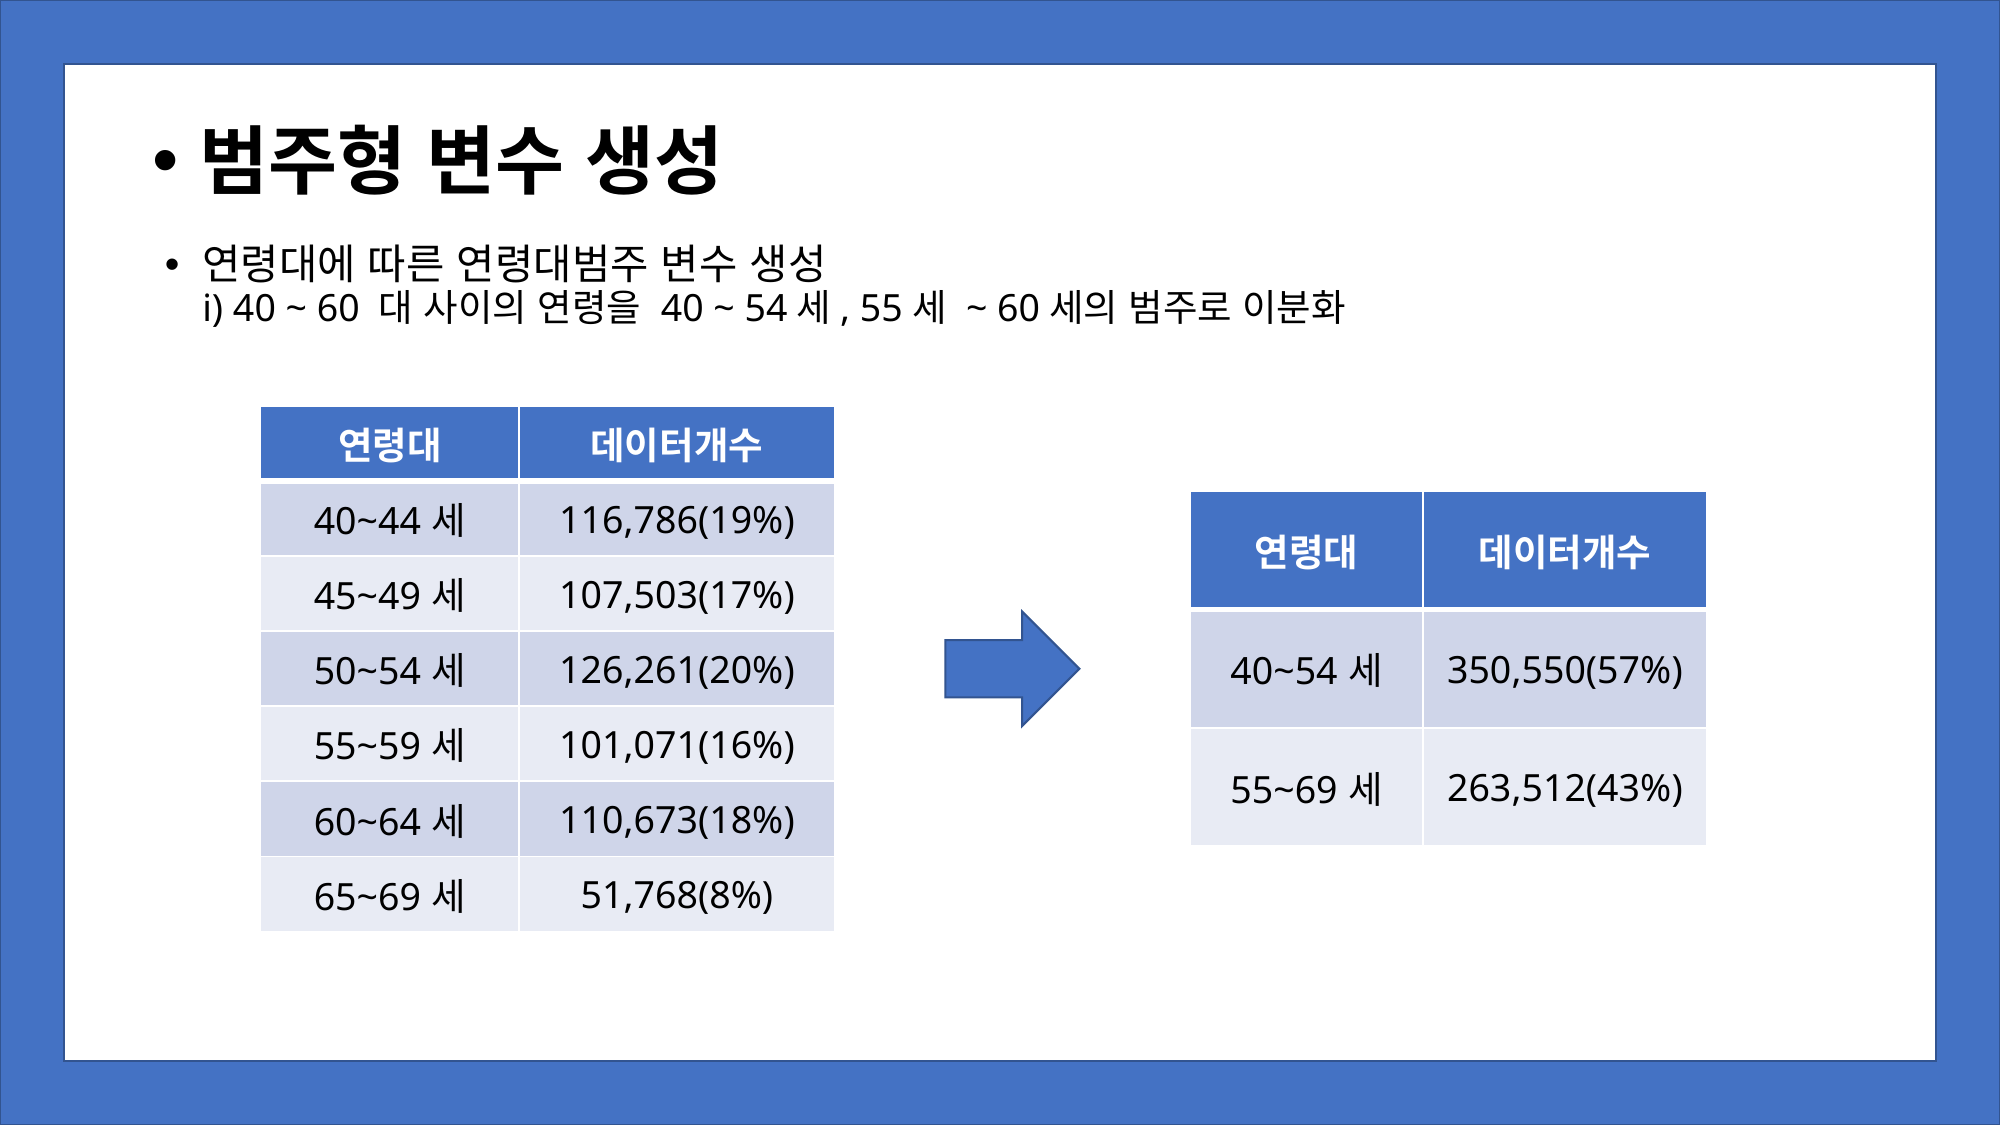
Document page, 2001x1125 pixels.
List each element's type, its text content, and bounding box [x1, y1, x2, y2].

text_box [0, 0, 2000, 1125]
list 연령대에 따른 연령대범주 변수 생성 i) 40 ~ 60 대 사이의 연령을 40 ~ 54세, 55세 ~ 60세의 범주로 이분화 [149, 236, 1875, 805]
table_cell 350,550(57%) [1424, 612, 1706, 727]
table_cell 55~69세 [1191, 729, 1422, 845]
table_cell 107,503(17%) [520, 557, 834, 630]
table_cell 101,071(16%) [520, 707, 834, 780]
table_cell 116,786(19%) [520, 484, 834, 555]
table_cell 65~69세 [261, 857, 518, 931]
table_header 연령대 [261, 407, 518, 478]
table_header 연령대 [1191, 492, 1422, 607]
table_cell 45~49세 [261, 557, 518, 630]
table_cell 40~54세 [1191, 612, 1422, 727]
table_header 데이터개수 [1424, 492, 1706, 607]
table_cell 60~64세 [261, 782, 518, 856]
table_cell 50~54세 [261, 632, 518, 705]
table_cell 51,768(8%) [520, 857, 834, 931]
table_cell 126,261(20%) [520, 632, 834, 705]
text_box 범주형 변수 생성 [137, 106, 1264, 212]
text_box [944, 609, 1081, 729]
table_cell 55~59세 [261, 707, 518, 780]
table_cell 40~44세 [261, 484, 518, 555]
table_cell 110,673(18%) [520, 782, 834, 856]
table_header 데이터개수 [520, 407, 834, 478]
table_cell 263,512(43%) [1424, 729, 1706, 845]
